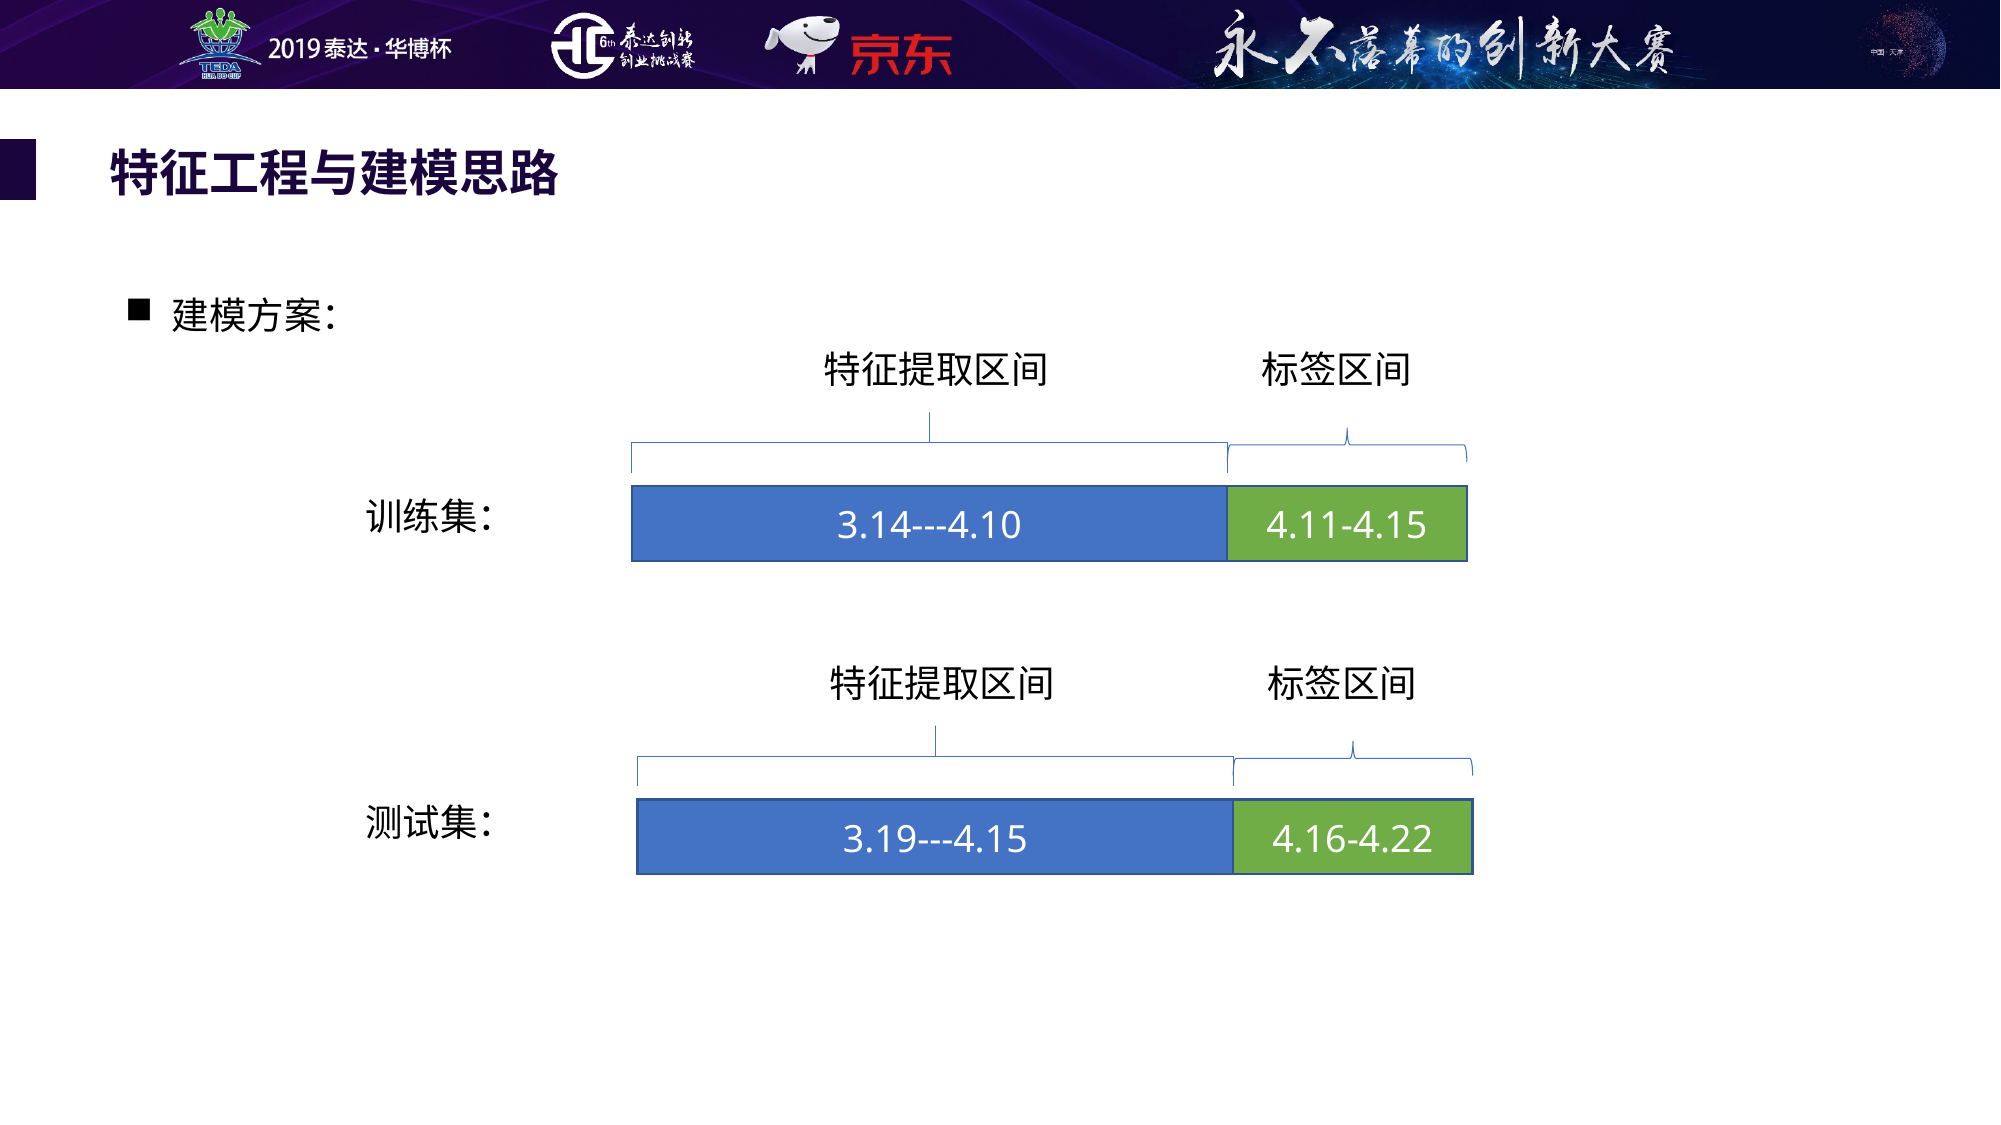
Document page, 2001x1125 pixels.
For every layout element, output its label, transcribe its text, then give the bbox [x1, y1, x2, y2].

text_box [637, 725, 1234, 787]
text_box 测试集： [350, 791, 573, 852]
picture [0, 0, 2000, 89]
text_box [0, 139, 36, 200]
text_box 4.11-4.15 [1226, 485, 1468, 562]
text_box [1226, 427, 1468, 463]
text_box 3.19---4.15 [636, 798, 1232, 875]
text_box 建模方案： [110, 262, 453, 345]
text_box 3.14---4.10 [631, 485, 1226, 562]
text_box 特征工程与建模思路 [94, 140, 591, 211]
text_box 4.16-4.22 [1232, 798, 1474, 875]
text_box [631, 412, 1228, 474]
text_box 特征提取区间 [809, 338, 1092, 399]
text_box 标签区间 [1252, 652, 1454, 712]
text_box [1232, 741, 1474, 776]
text_box 特征提取区间 [814, 652, 1098, 712]
text_box 标签区间 [1246, 338, 1448, 399]
text_box 训练集： [350, 486, 573, 546]
